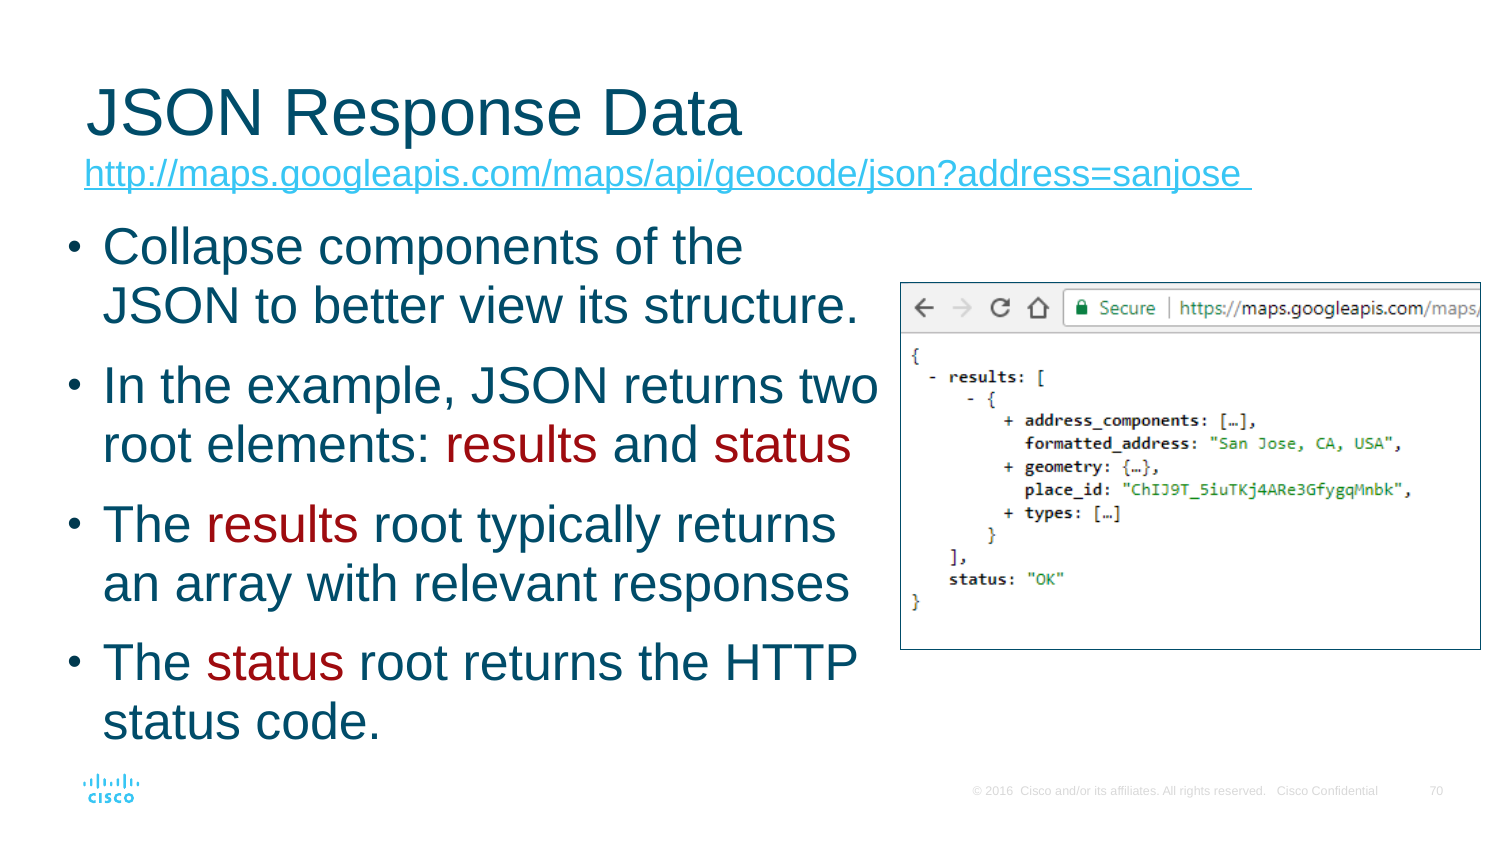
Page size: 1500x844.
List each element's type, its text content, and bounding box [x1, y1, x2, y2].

picture [902, 284, 1479, 648]
list Collapse components of the JSON to better view its structure. In the example, JSON returns two root elements: results and status The results root typically returns an array with relevant responses The status root returns the HTTP status code. [43, 210, 904, 792]
title JSON Response Data [71, 55, 1441, 176]
text_box http://maps.googleapis.com/maps/api/geocode/json?address=sanjose [69, 141, 1272, 202]
